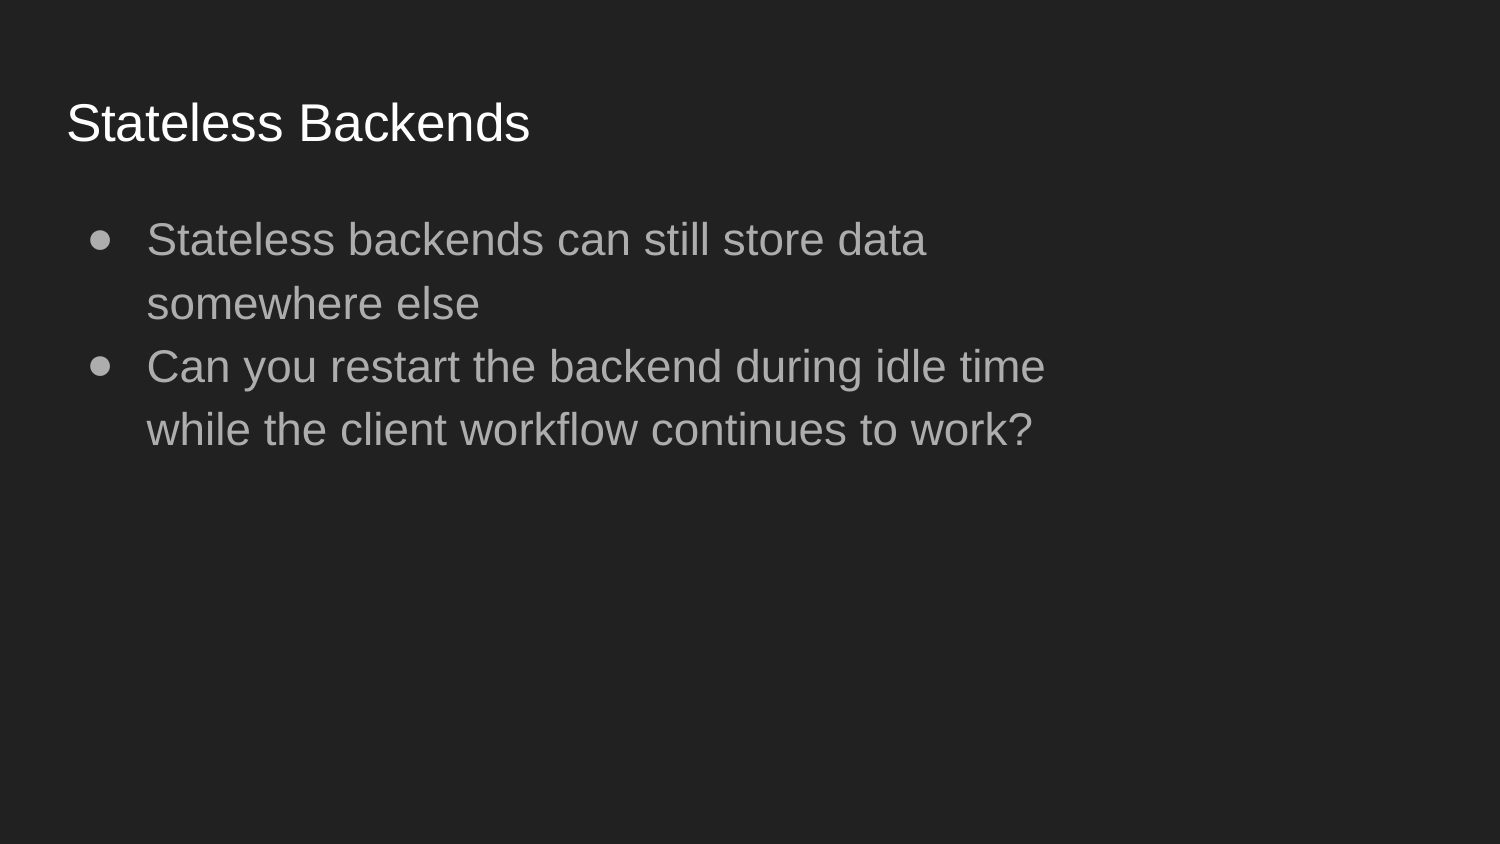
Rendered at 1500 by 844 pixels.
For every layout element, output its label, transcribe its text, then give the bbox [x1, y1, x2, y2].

list Stateless backends can still store data somewhere else Can you restart the backend during idle time while the client workflow continues to work? [56, 186, 1076, 777]
title Stateless Backends [51, 72, 1449, 167]
